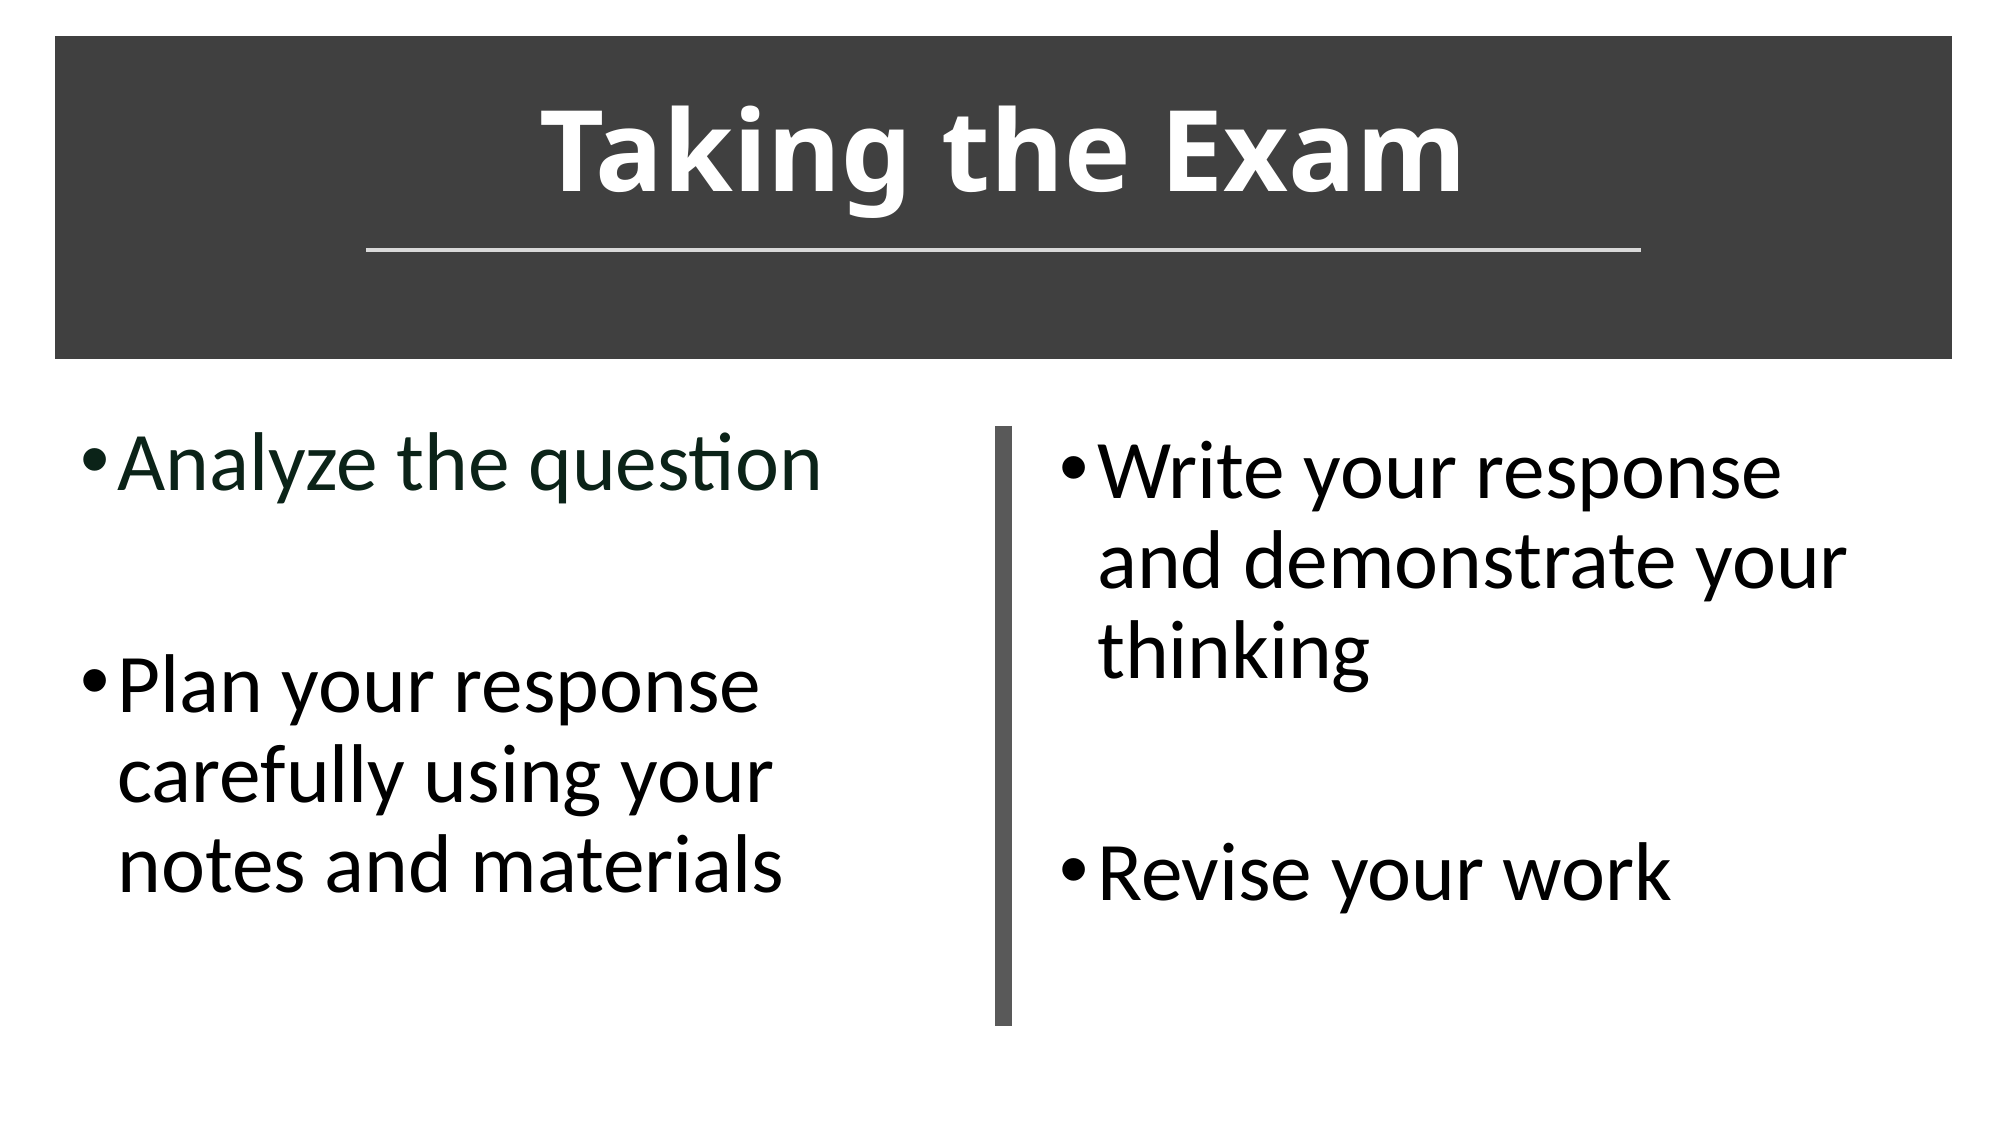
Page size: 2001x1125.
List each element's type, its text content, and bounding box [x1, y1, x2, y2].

title Taking the Exam [89, 71, 1917, 224]
text_box [64, 45, 1942, 350]
text_box Write your response and demonstrate your thinking Revise your work [1044, 419, 1935, 1125]
list Analyze the question Plan your response carefully using your notes and materials [65, 411, 956, 1125]
